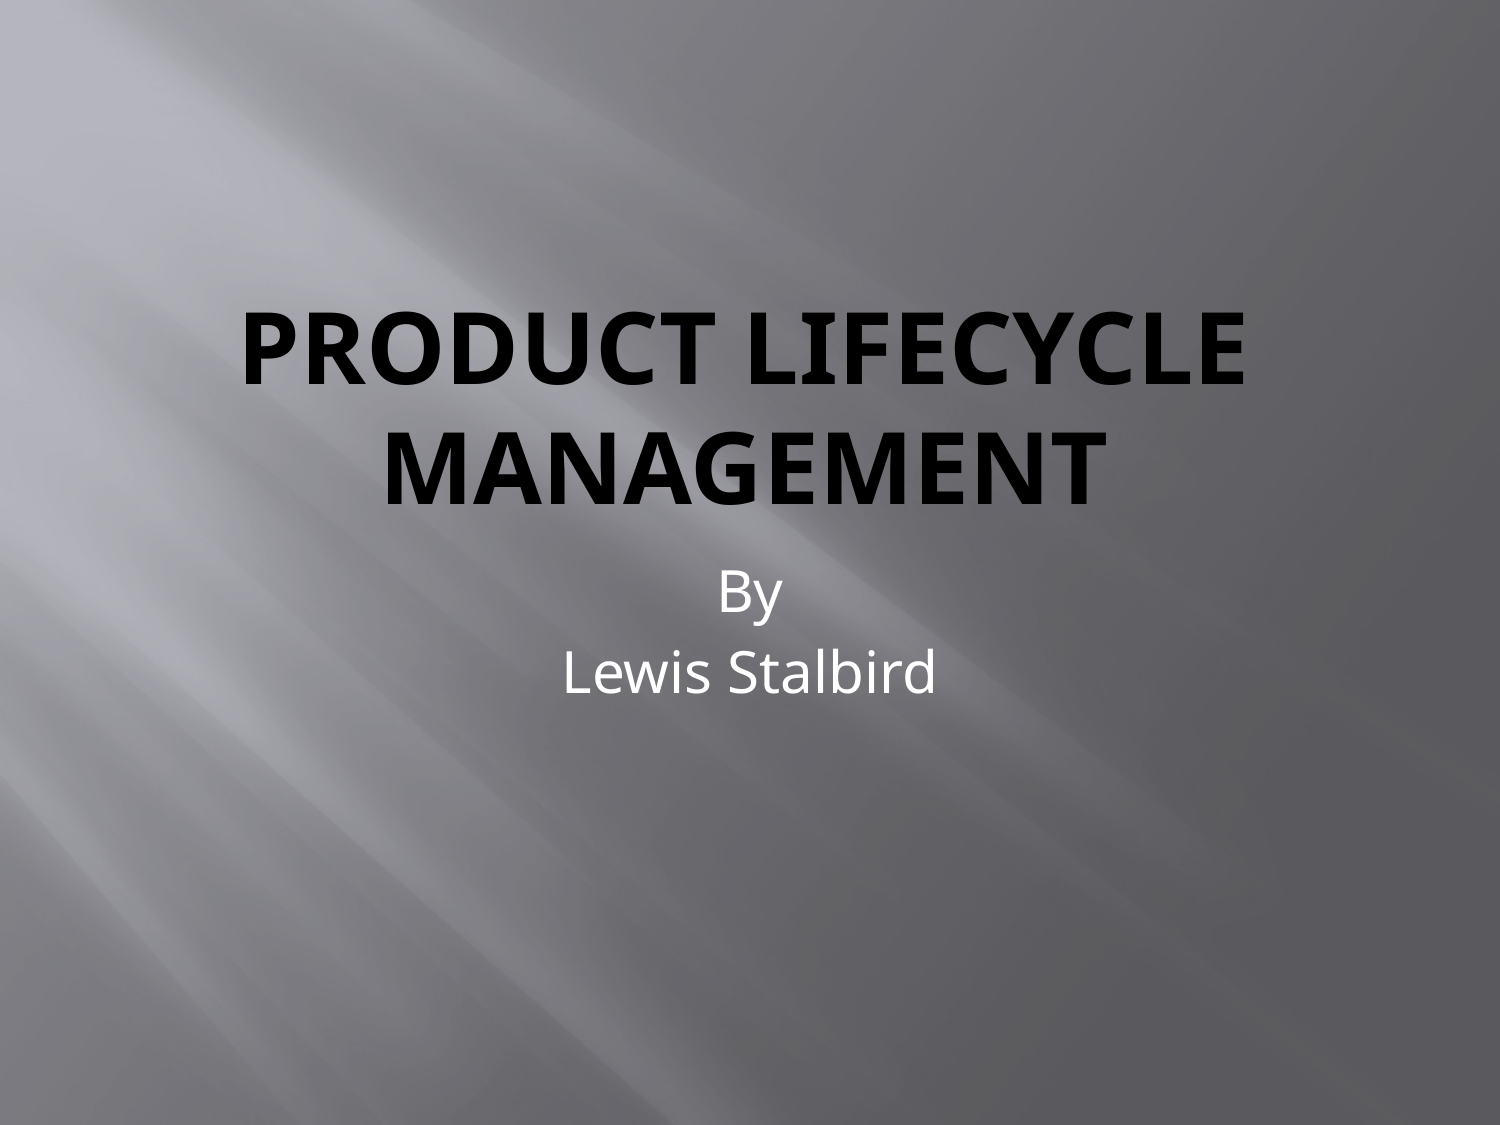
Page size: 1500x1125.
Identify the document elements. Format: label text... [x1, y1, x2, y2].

title Product Lifecycle Management [69, 224, 1420, 525]
subtitle By Lewis Stalbird [225, 546, 1275, 834]
